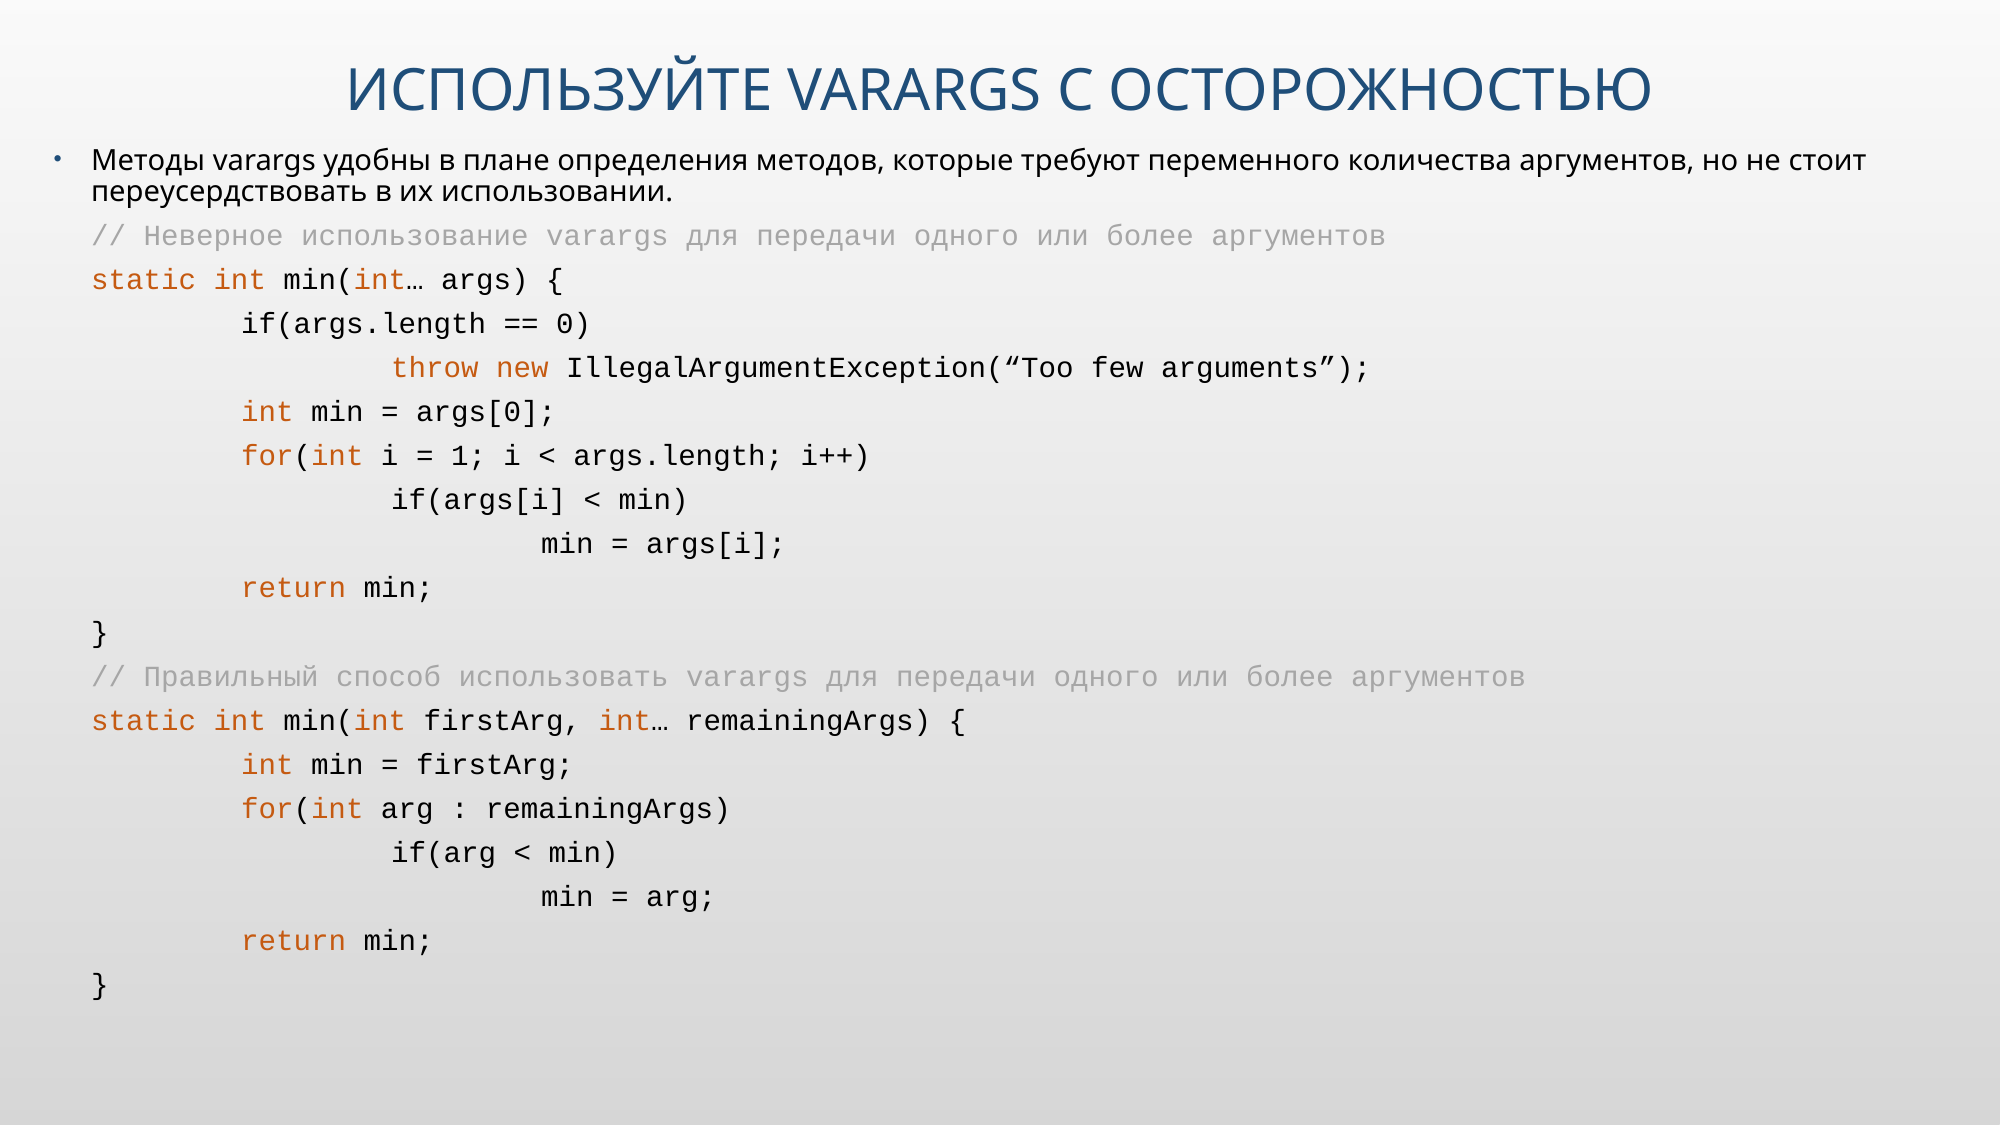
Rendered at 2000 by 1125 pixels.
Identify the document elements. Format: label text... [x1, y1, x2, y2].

list Методы varargs удобны в плане определения методов, которые требуют переменного количества аргументов, но не стоит переусердствовать в их использовании. // Неверное использование varargs для передачи одного или более аргументов static int min(int… args) { if(args.length == 0) throw new IllegalArgumentException(“Too few arguments”); int min = args[0]; for(int i = 1; i < args.length; i++) if(args[i] < min) min = args[i]; return min; } // Правильный способ использовать varargs для передачи одного или более аргументов static int min(int firstArg, int… remainingArgs) { int min = firstArg; for(int arg : remainingArgs) if(arg < min) min = arg; return min; } [31, 137, 1969, 1094]
title Используйте varargs с осторожностью [31, 30, 1969, 131]
